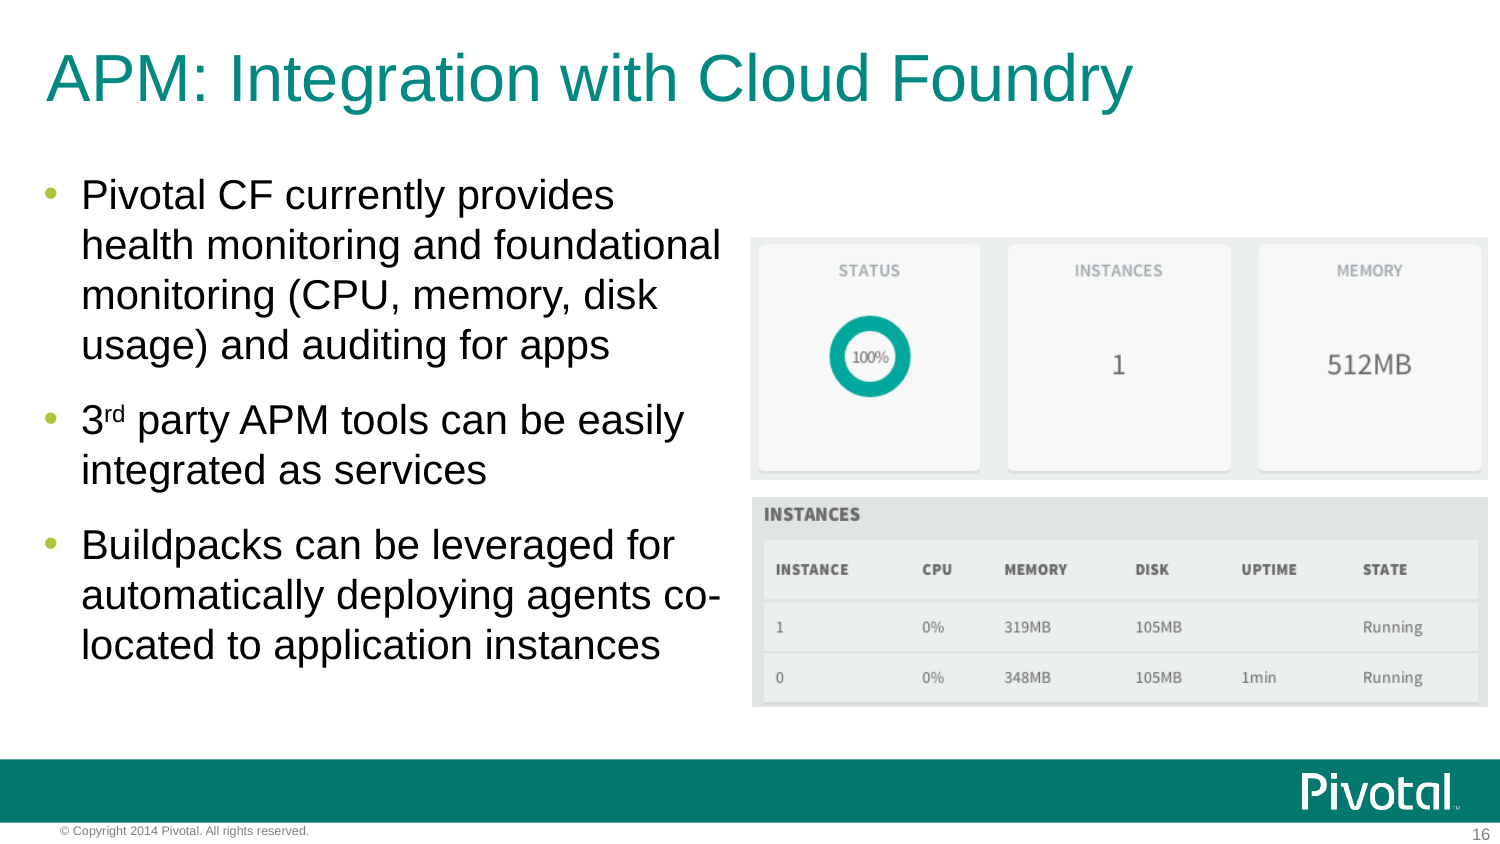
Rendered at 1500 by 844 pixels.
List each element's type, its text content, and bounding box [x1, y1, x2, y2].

text_box Pivotal CF currently provides health monitoring and foundational monitoring (CPU, memory, disk usage) and auditing for apps 3rd party APM tools can be easily integrated as services Buildpacks can be leveraged for automatically deploying agents co-located to application instances [43, 167, 734, 723]
picture [751, 497, 1488, 707]
picture [749, 237, 1489, 480]
text_box APM: Integration with Cloud Foundry [31, 20, 1382, 131]
picture [1302, 773, 1460, 810]
